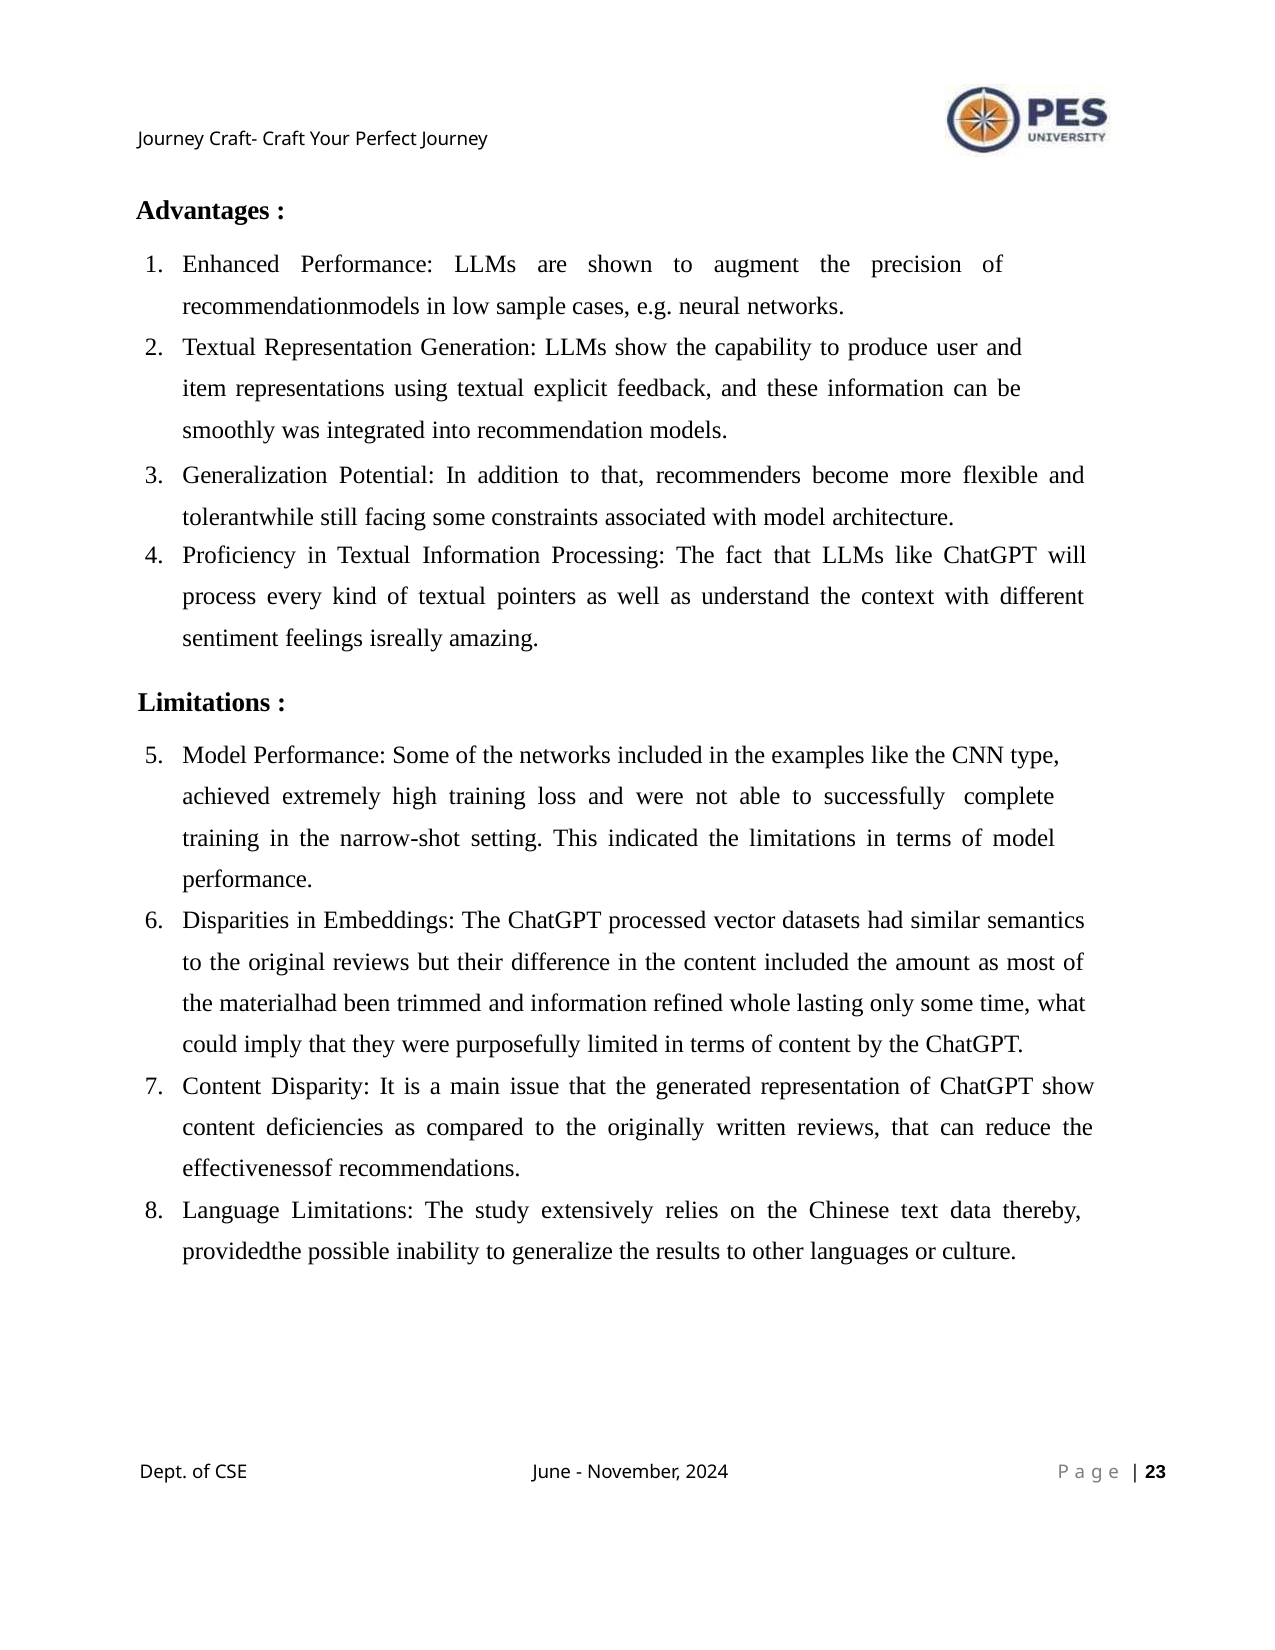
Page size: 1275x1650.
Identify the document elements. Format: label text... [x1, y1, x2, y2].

footer Dept. of CSE [137, 1459, 252, 1650]
text_box Journey Craft- Craft Your Perfect Journey Advantages : Enhanced Performance: LLMs are shown to augment the precision of recommendationmodels in low sample cases, e.g. neural networks. Textual Representation Generation: LLMs show the capability to produce user and item representations using textual explicit feedback, and these information can be smoothly was integrated into recommendation models. Generalization Potential: In addition to that, recommenders become more flexible and tolerantwhile still facing some constraints associated with model architecture. Proficiency in Textual Information Processing: The fact that LLMs like ChatGPT will process every kind of textual pointers as well as understand the context with different sentiment feelings isreally amazing. Limitations : Model Performance: Some of the networks included in the examples like the CNN type, achieved extremely high training loss and were not able to successfully complete training in the narrow-shot setting. This indicated the limitations in terms of model performance. Disparities in Embeddings: The ChatGPT processed vector datasets had similar semantics to the original reviews but their difference in the content included the amount as most of the materialhad been trimmed and information refined whole lasting only some time, what could imply that they were purposefully limited in terms of content by the ChatGPT. Content Disparity: It is a main issue that the generated representation of ChatGPT show content deficiencies as compared to the originally written reviews, that can reduce the effectivenessof recommendations. Language Limitations: The study extensively relies on the Chinese text data thereby, providedthe possible inability to generalize the results to other languages or culture. [133, 124, 1105, 1265]
picture [945, 84, 1111, 157]
slide_number P a g e | 10 [1055, 1459, 1170, 1650]
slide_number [530, 1459, 730, 1650]
